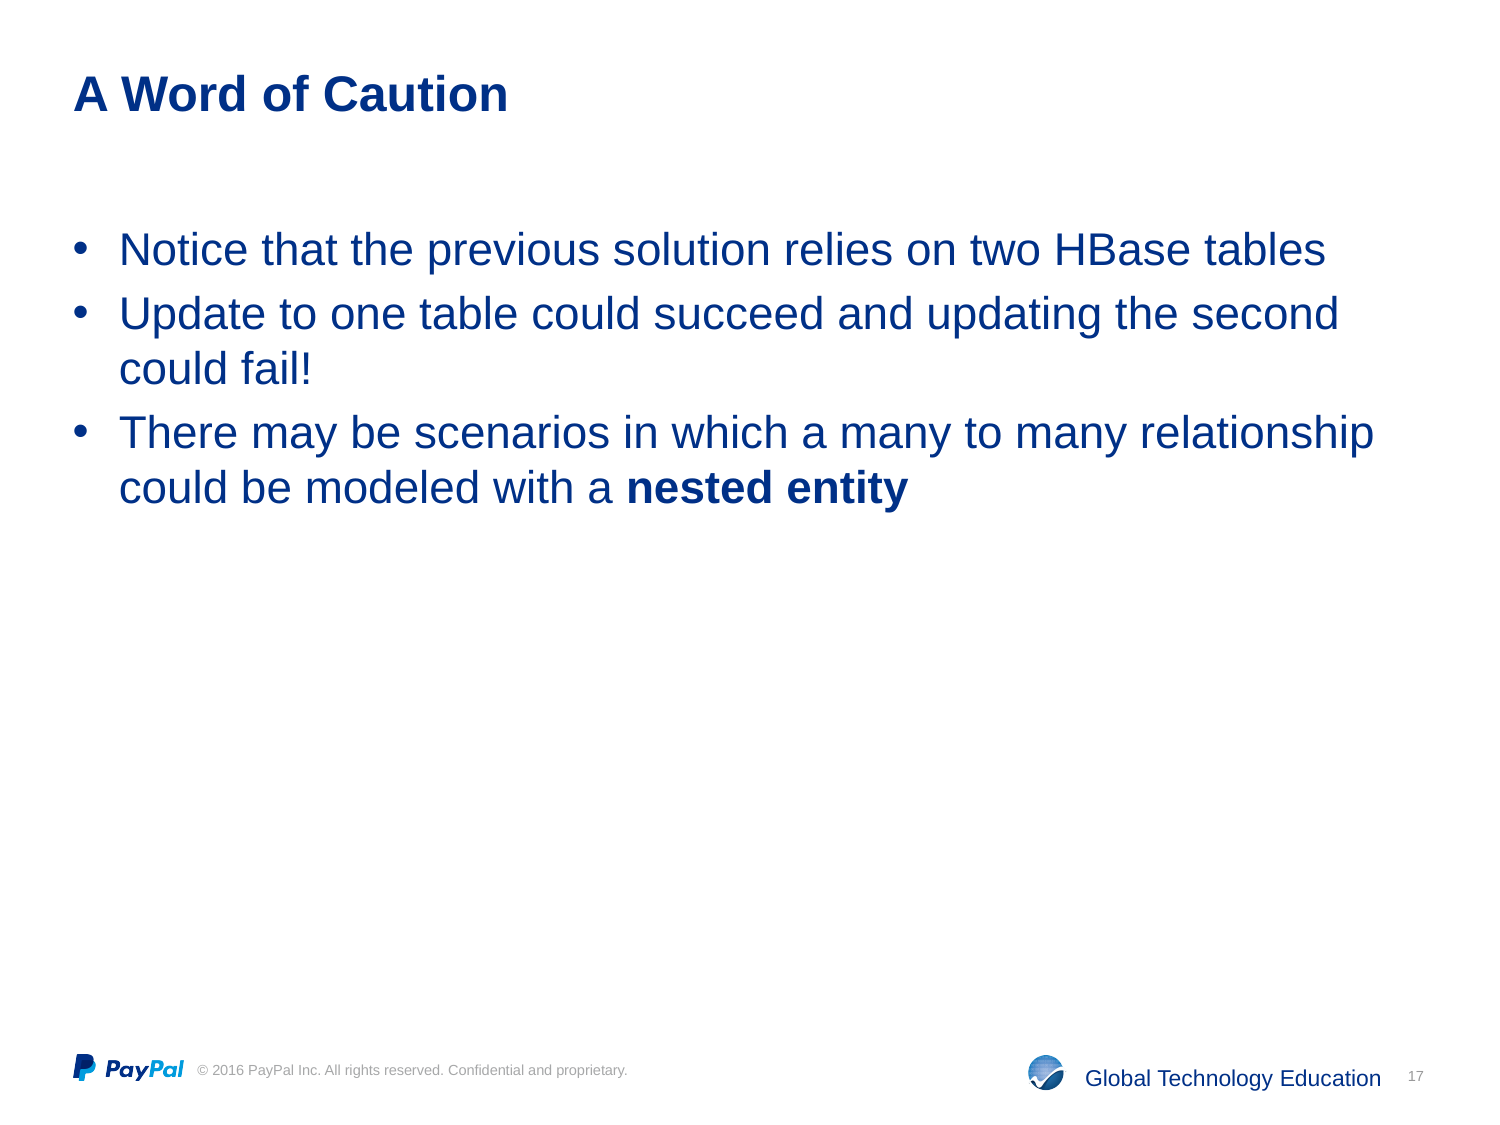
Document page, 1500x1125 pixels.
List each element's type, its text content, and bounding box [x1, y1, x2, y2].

title A Word of Caution [58, 53, 1409, 151]
picture [73, 1054, 184, 1081]
list Notice that the previous solution relies on two HBase tables Update to one table could succeed and updating the second could fail! There may be scenarios in which a many to many relationship could be modeled with a nested entity [57, 212, 1409, 1029]
slide_number 17 [1383, 1045, 1439, 1106]
picture [1023, 1050, 1070, 1095]
